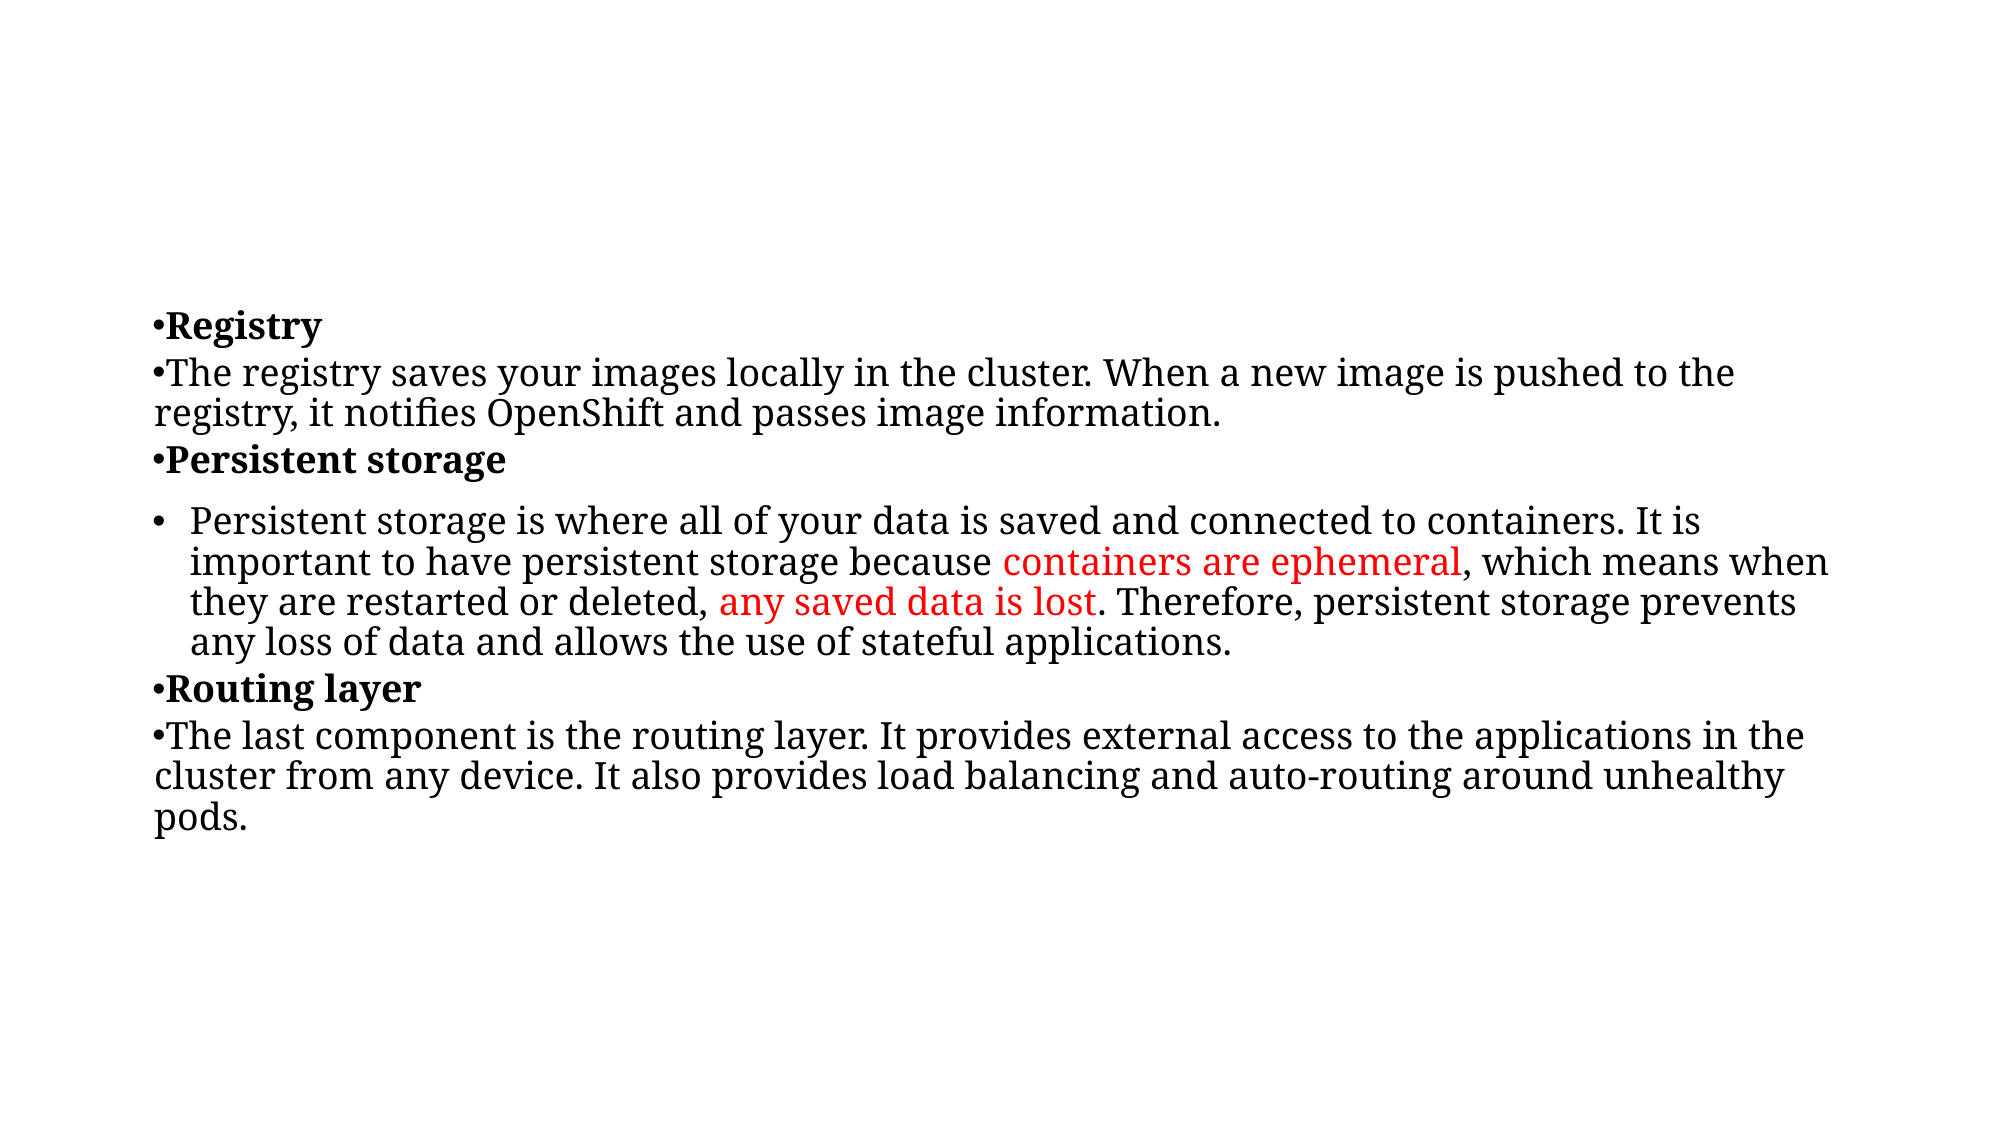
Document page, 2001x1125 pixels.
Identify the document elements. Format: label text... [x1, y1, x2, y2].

list Registry The registry saves your images locally in the cluster. When a new image is pushed to the registry, it notifies OpenShift and passes image information. Persistent storage Persistent storage is where all of your data is saved and connected to containers. It is important to have persistent storage because containers are ephemeral, which means when they are restarted or deleted, any saved data is lost. Therefore, persistent storage prevents any loss of data and allows the use of stateful applications. Routing layer The last component is the routing layer. It provides external access to the applications in the cluster from any device. It also provides load balancing and auto-routing around unhealthy pods. [137, 299, 1863, 1014]
